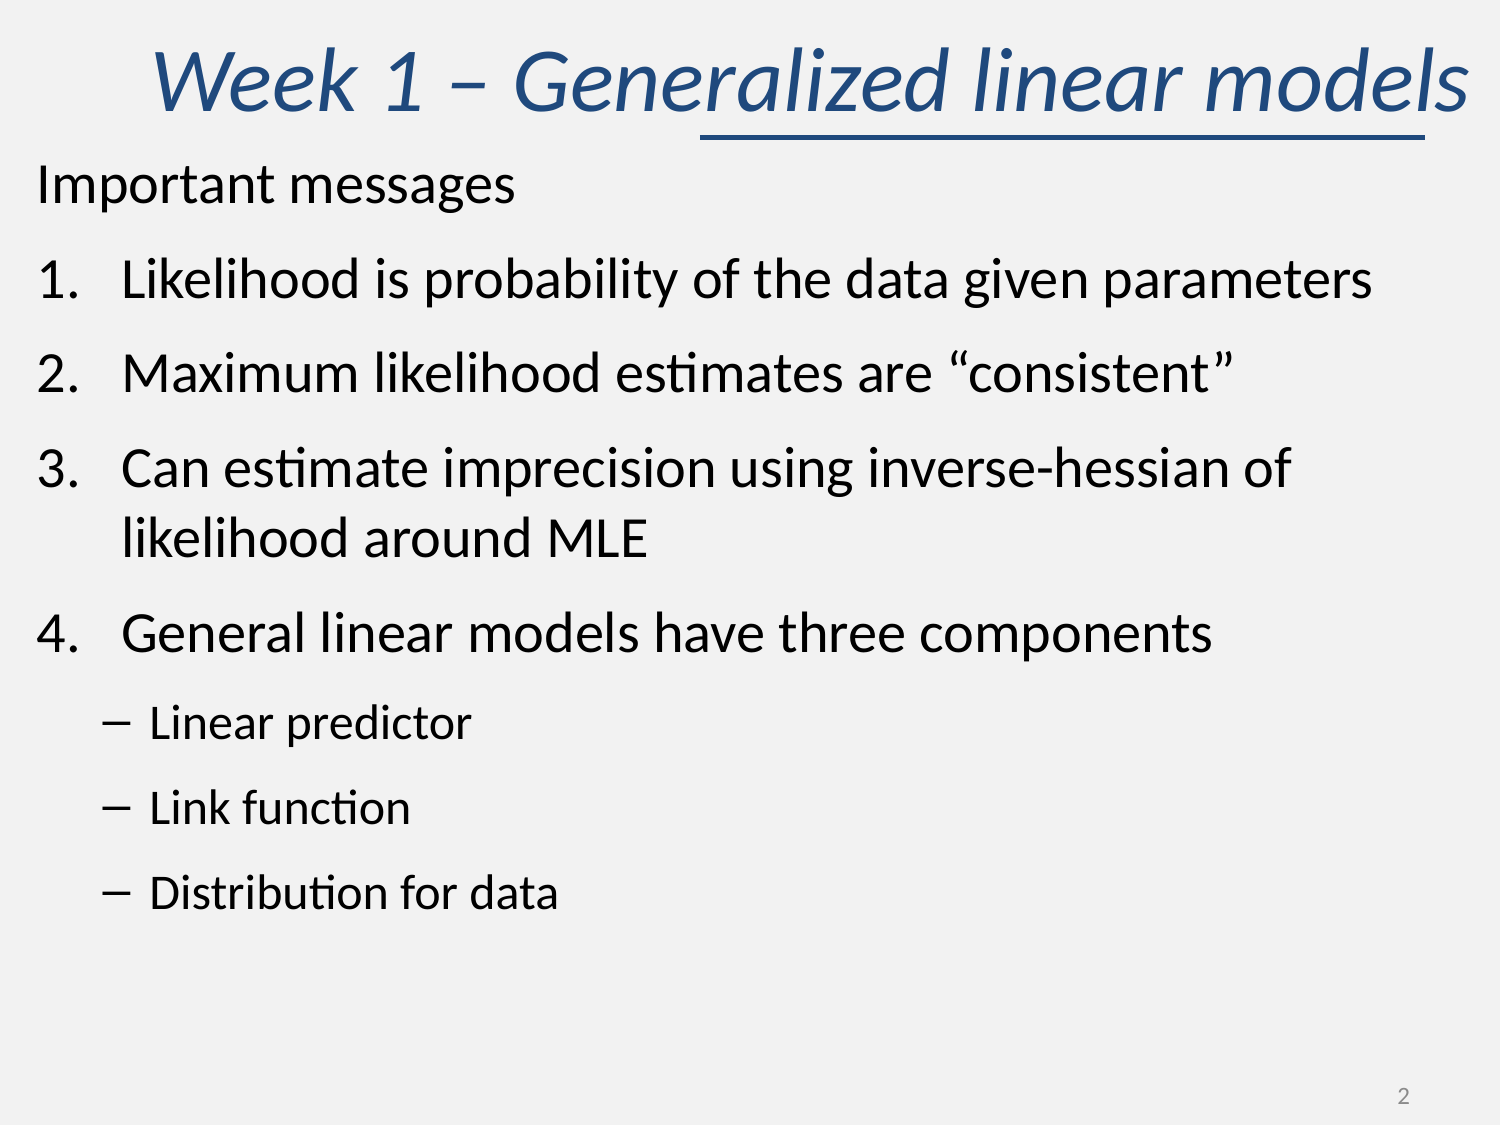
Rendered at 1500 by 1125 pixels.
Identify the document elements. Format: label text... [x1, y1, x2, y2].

slide_number 2 [1074, 1065, 1425, 1125]
title Week 1 – Generalized linear models [12, 0, 1488, 137]
list Important messages Likelihood is probability of the data given parameters Maximum likelihood estimates are “consistent” Can estimate imprecision using inverse-hessian of likelihood around MLE General linear models have three components Linear predictor Link function Distribution for data [12, 137, 1488, 1113]
